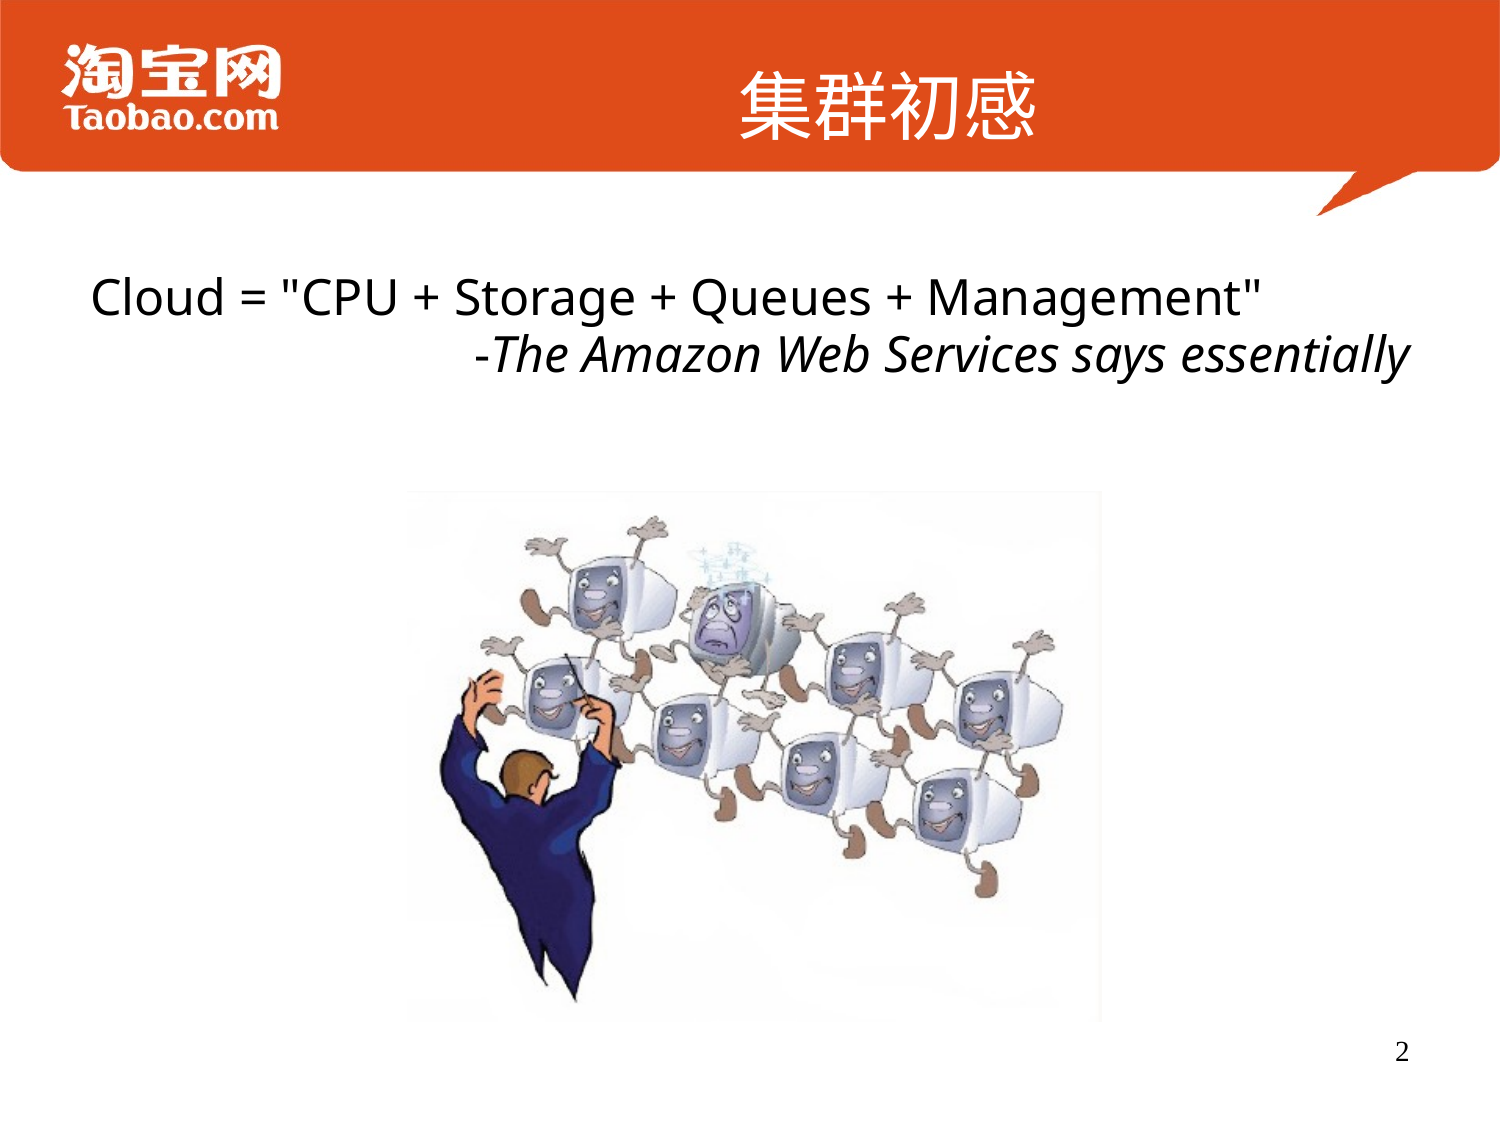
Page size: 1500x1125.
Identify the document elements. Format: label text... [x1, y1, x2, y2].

slide_number 2 [1074, 1024, 1426, 1103]
title 集群初感 [351, 45, 1425, 164]
picture [407, 491, 1102, 1022]
list Cloud = "CPU + Storage + Queues + Management" -The Amazon Web Services says essentially [74, 262, 1426, 1006]
picture [0, 0, 1500, 216]
